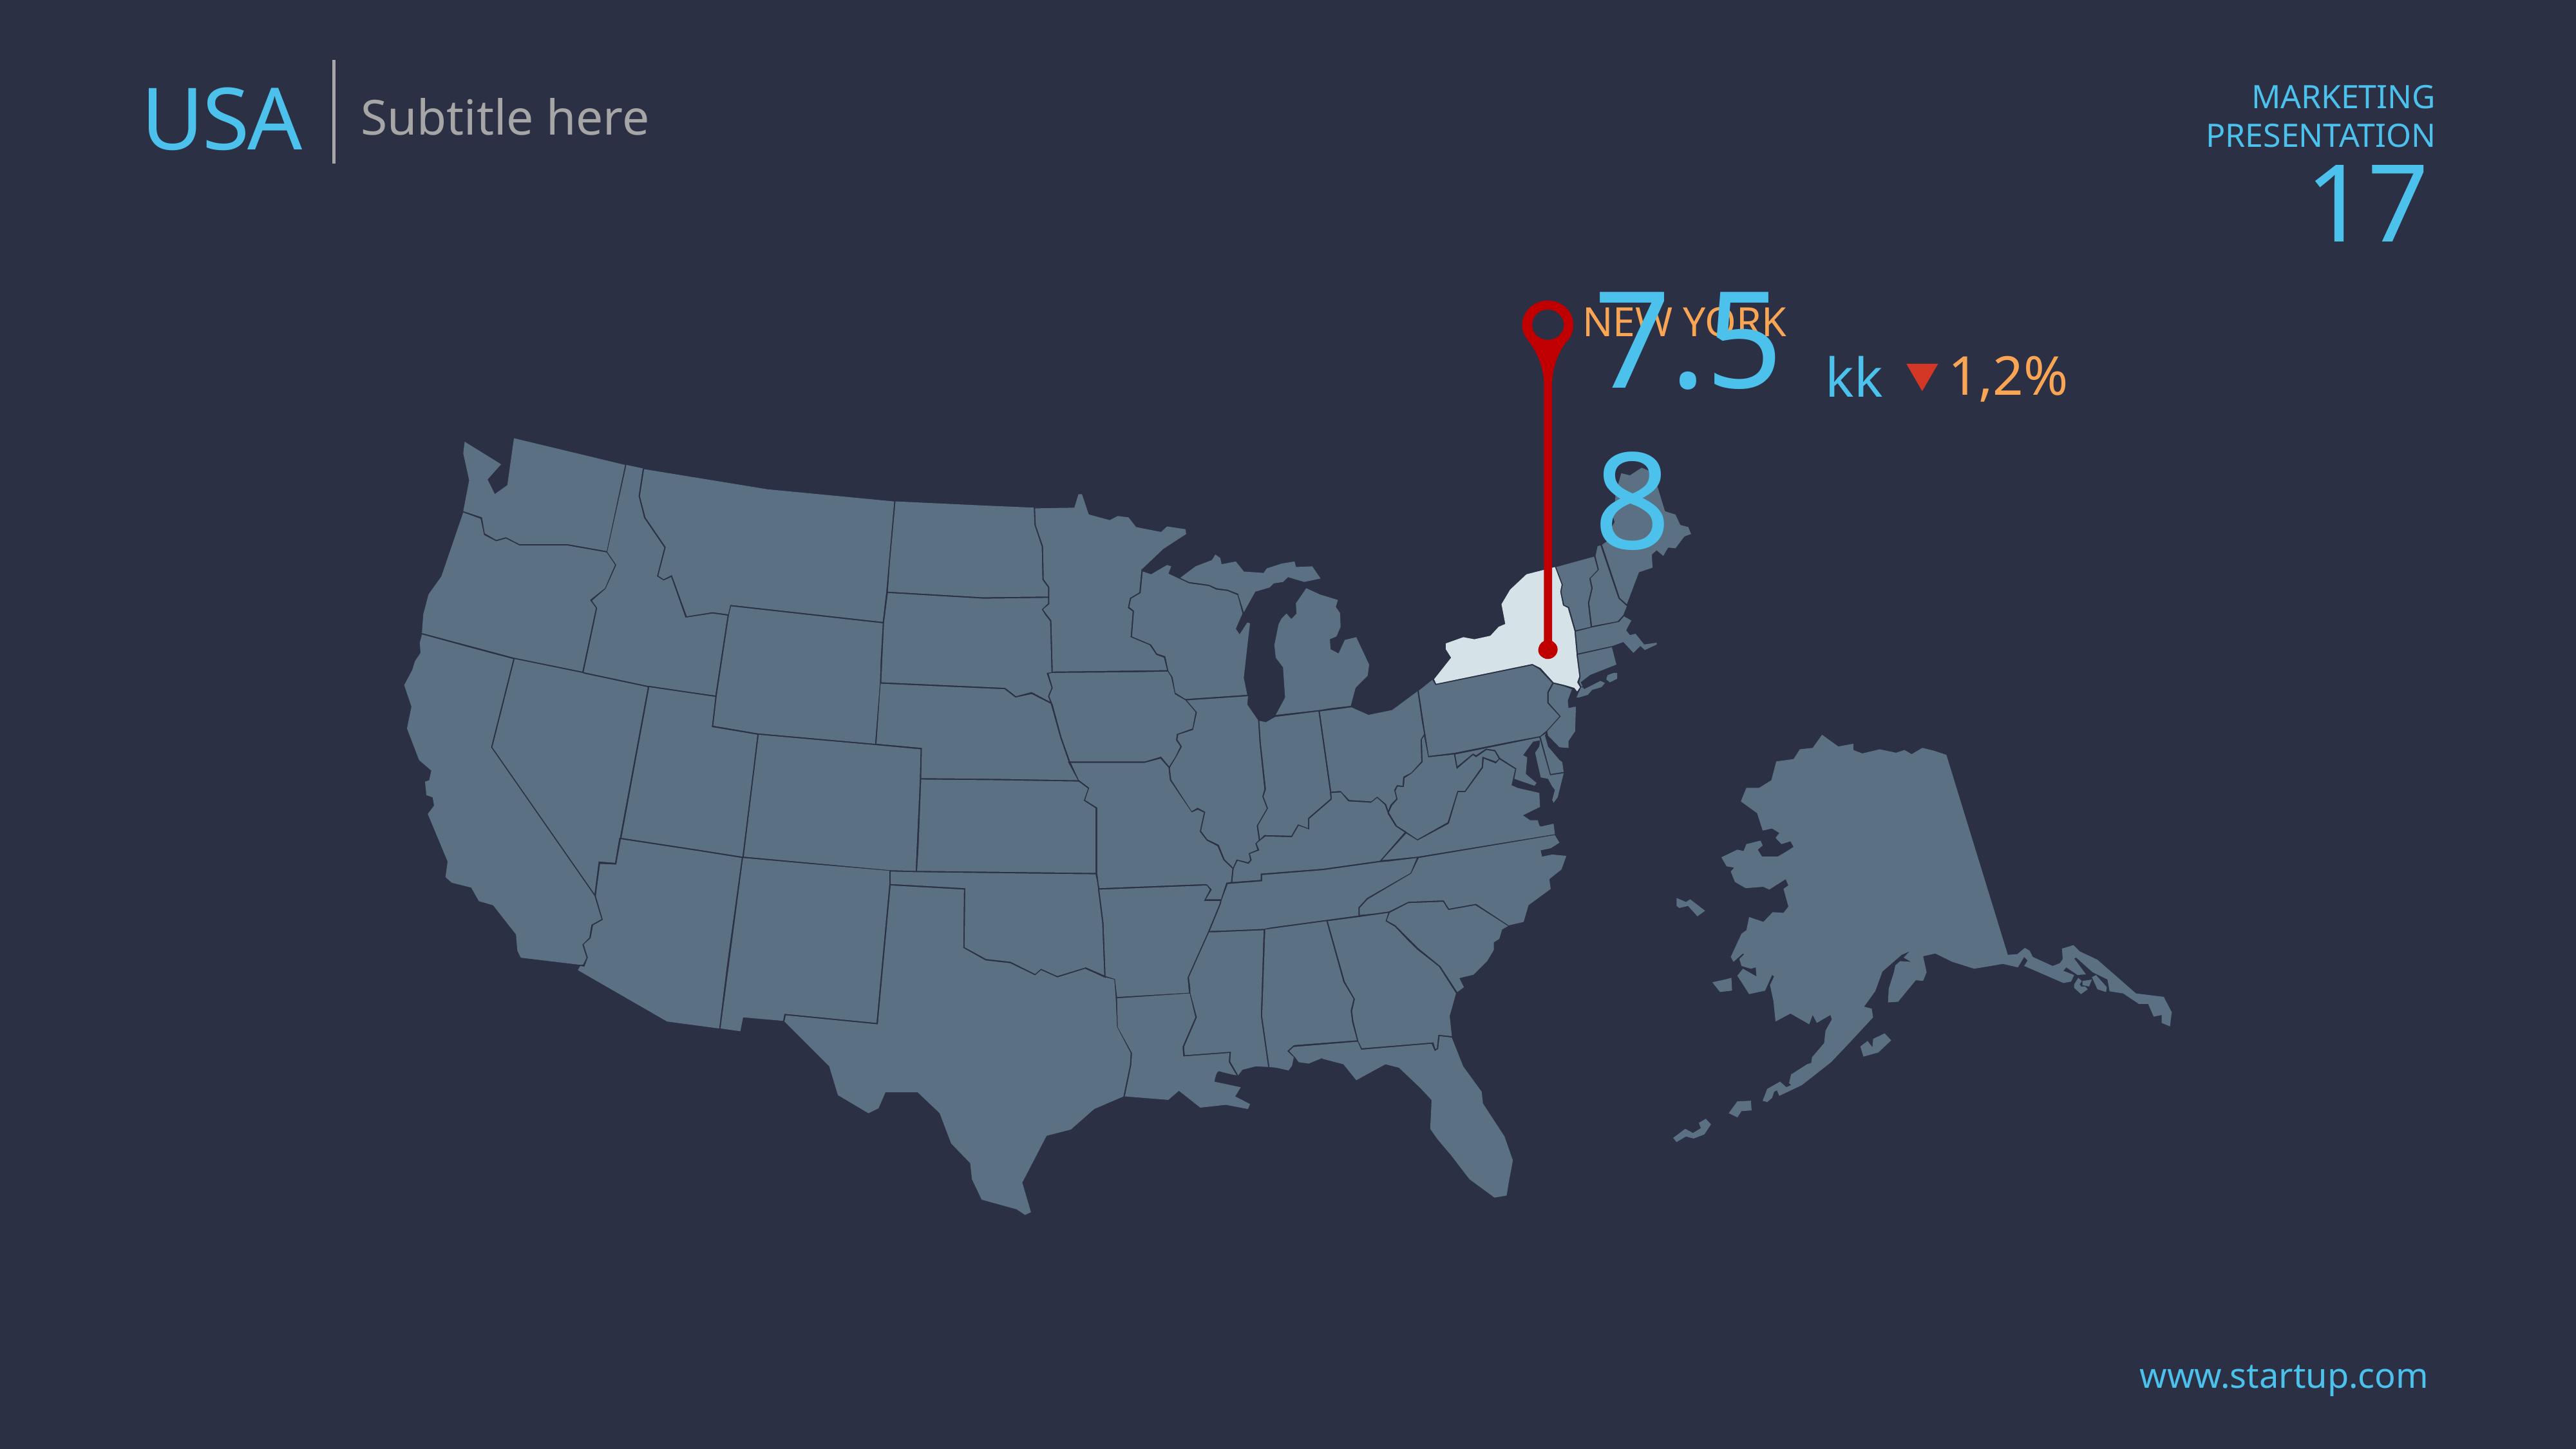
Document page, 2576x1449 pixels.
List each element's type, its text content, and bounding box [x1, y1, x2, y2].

text_box 1,2% [1948, 341, 2076, 406]
text_box Subtitle here [351, 81, 659, 149]
text_box NEW YORK [1582, 296, 1593, 345]
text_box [1691, 734, 2172, 1142]
text_box USA [141, 63, 303, 167]
text_box [1905, 363, 1940, 393]
text_box kk [1825, 343, 1890, 408]
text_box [404, 438, 1691, 1215]
text_box [1522, 300, 1574, 438]
text_box 7.58 [1593, 254, 1837, 576]
